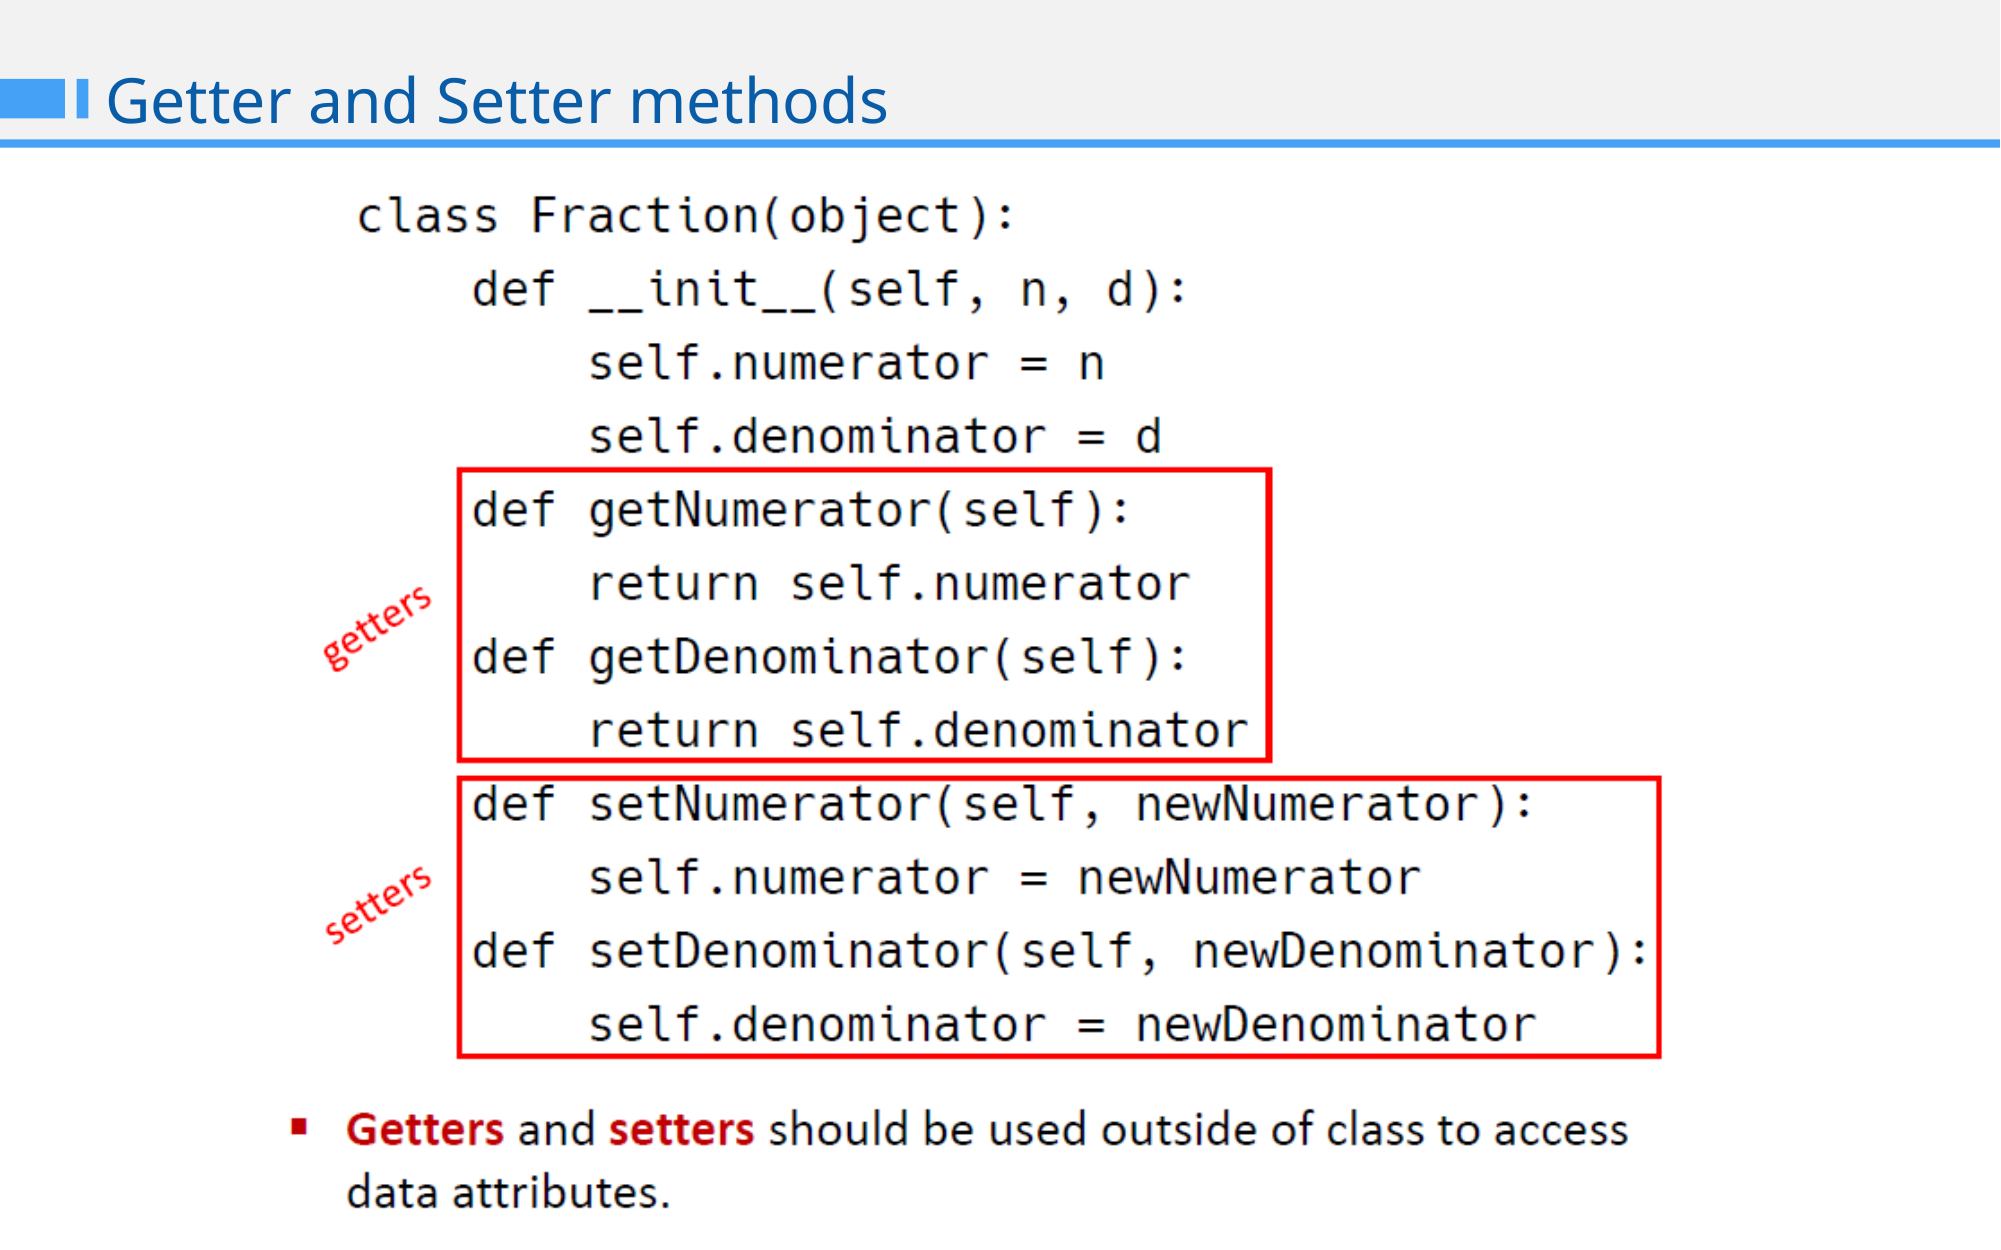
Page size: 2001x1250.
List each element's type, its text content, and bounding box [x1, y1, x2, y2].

text_box [0, 0, 2000, 138]
text_box [0, 138, 2000, 149]
text_box [76, 78, 89, 119]
text_box [0, 78, 66, 119]
picture [285, 168, 1680, 1219]
text_box Getter and Setter methods [90, 54, 1567, 144]
